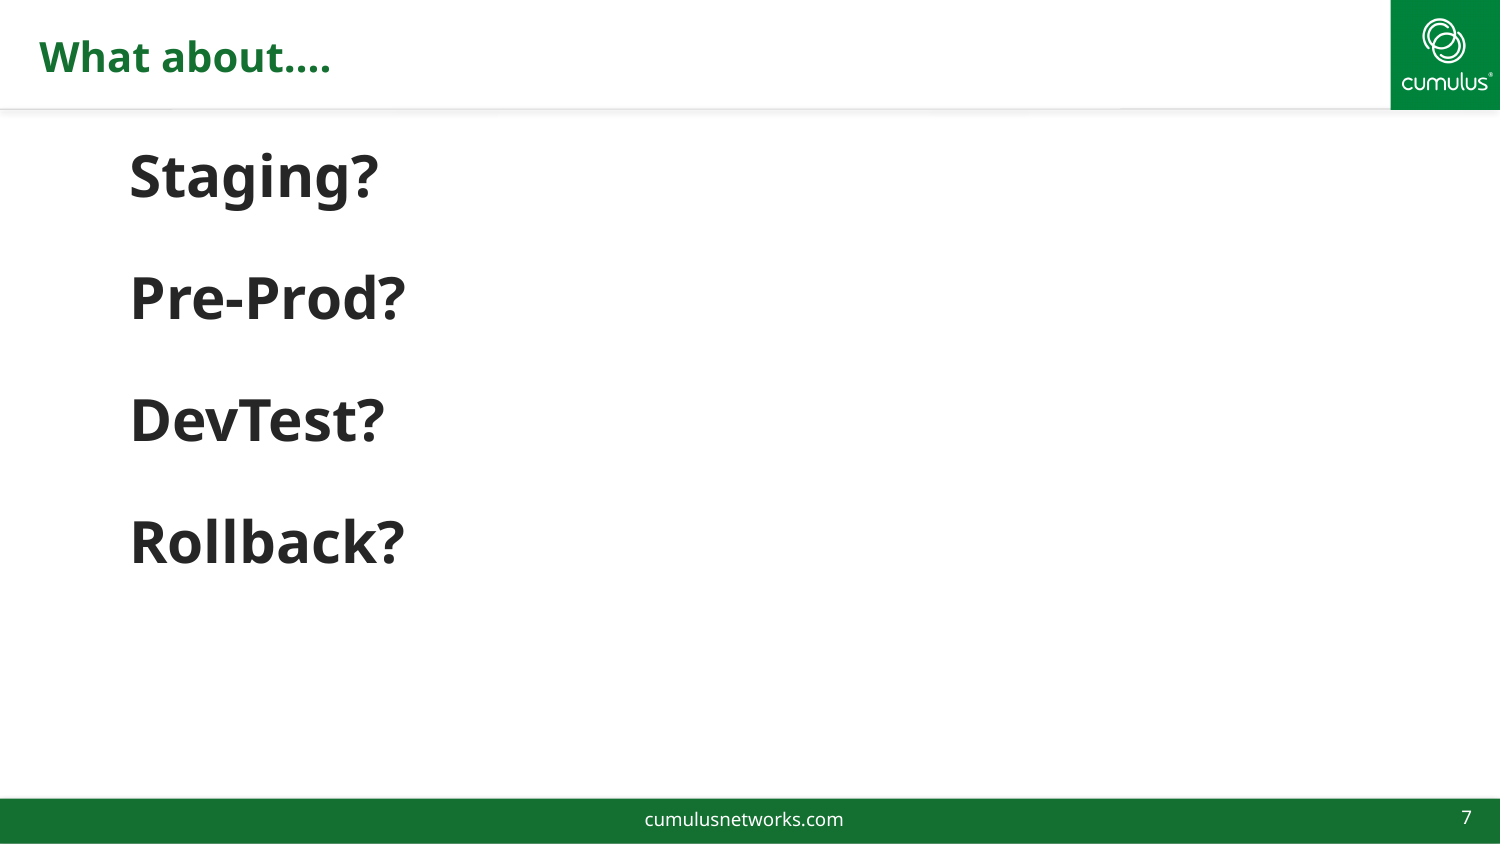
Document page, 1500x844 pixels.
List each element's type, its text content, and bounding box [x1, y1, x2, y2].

footer cumulusnetworks.com [430, 796, 1058, 842]
slide_number 7 [1359, 796, 1473, 842]
list Staging? Pre-Prod? DevTest? Rollback? [92, 139, 1408, 754]
title What about…. [39, 30, 1292, 82]
